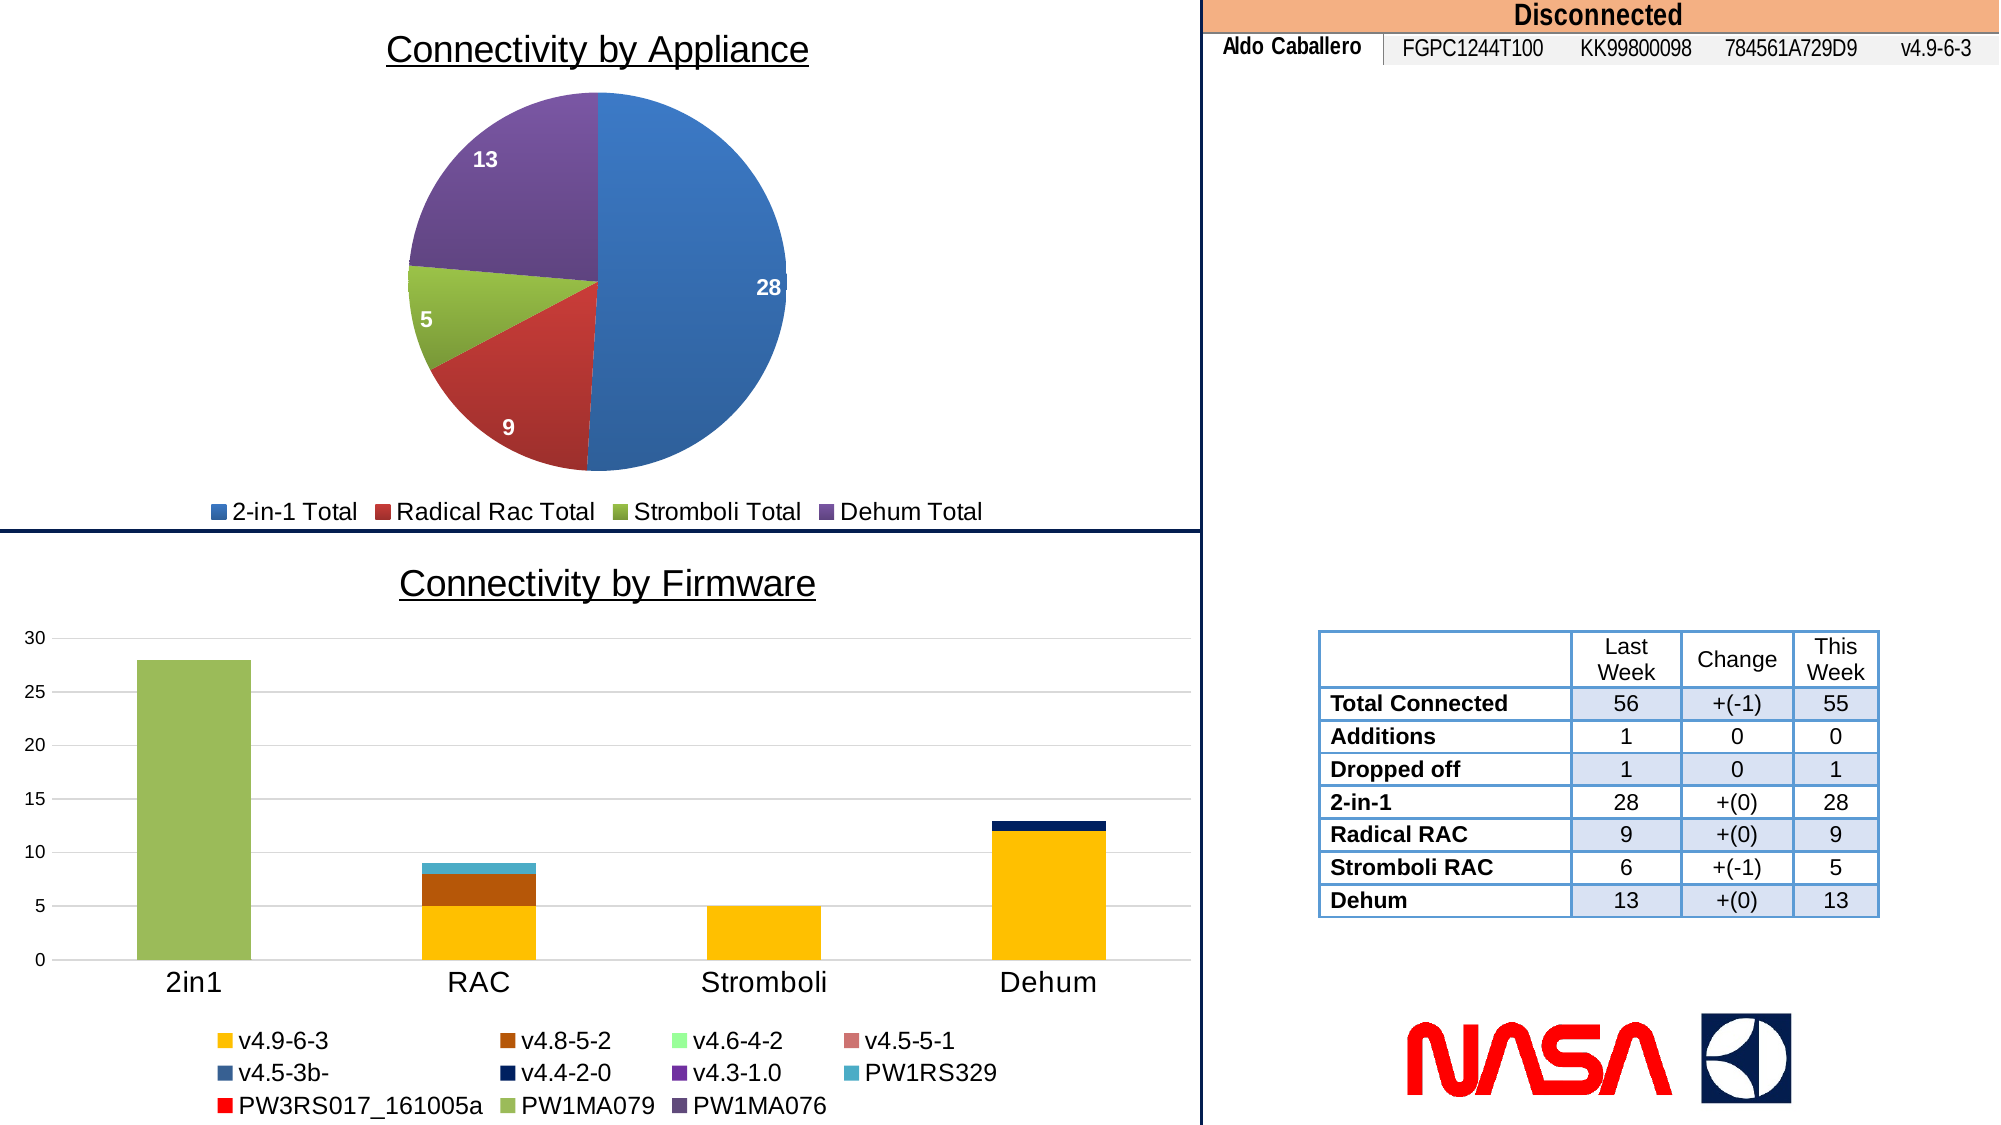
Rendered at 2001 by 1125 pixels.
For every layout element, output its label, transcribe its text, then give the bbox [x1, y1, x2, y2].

table_cell +(-1) [1683, 853, 1792, 883]
table_cell 9 [1795, 820, 1877, 850]
table_cell 2-in-1 [1321, 787, 1570, 817]
table_cell Dehum [1321, 886, 1570, 916]
table_cell 0 [1683, 754, 1792, 784]
picture [1405, 1022, 1676, 1097]
table_cell 28 [1795, 787, 1877, 817]
table_cell Dropped off [1321, 754, 1570, 784]
chart [0, 0, 1216, 1125]
table_cell +(0) [1683, 787, 1792, 817]
table_cell Total Connected [1321, 689, 1570, 719]
table_header Change [1683, 633, 1792, 686]
table_cell 5 [1795, 853, 1877, 883]
table_cell Stromboli RAC [1321, 853, 1570, 883]
table_cell 1 [1795, 754, 1877, 784]
table_cell 9 [1573, 820, 1680, 850]
table_cell 1 [1573, 722, 1680, 752]
table_cell 0 [1795, 722, 1877, 752]
table_cell 0 [1683, 722, 1792, 752]
table_header Last Week [1573, 633, 1680, 686]
table_cell Radical RAC [1321, 820, 1570, 850]
picture [1207, 0, 2000, 95]
table_header This Week [1795, 633, 1877, 686]
table_cell 6 [1573, 853, 1680, 883]
table_cell Additions [1321, 722, 1570, 752]
table_cell 13 [1573, 886, 1680, 916]
picture [1678, 990, 1814, 1125]
table_cell 56 [1573, 689, 1680, 719]
table_cell 1 [1573, 754, 1680, 784]
table_cell +(0) [1683, 820, 1792, 850]
table_cell 28 [1573, 787, 1680, 817]
table_cell +(-1) [1683, 689, 1792, 719]
table_header [1321, 633, 1570, 686]
table_cell 13 [1795, 886, 1877, 916]
table_cell 55 [1795, 689, 1877, 719]
table_cell +(0) [1683, 886, 1792, 916]
